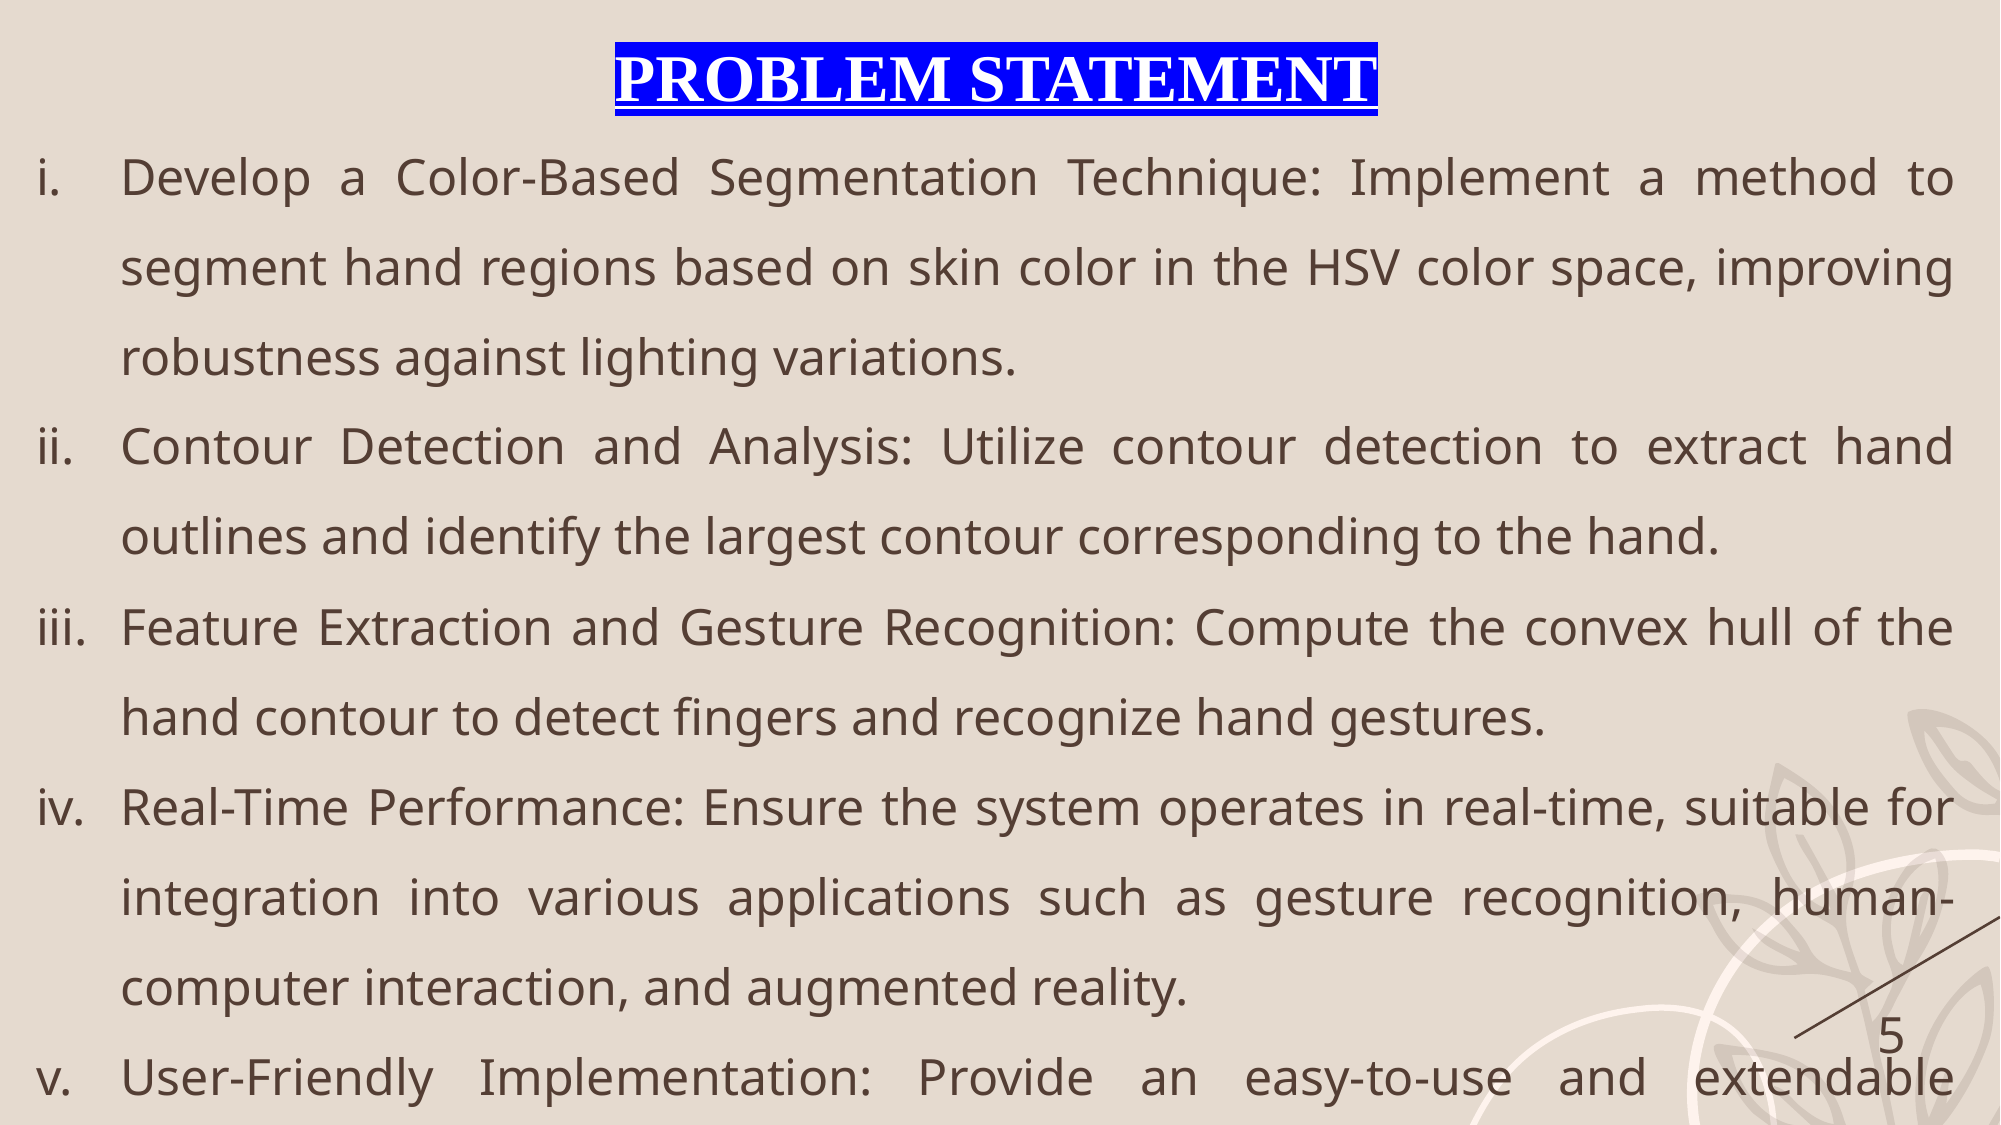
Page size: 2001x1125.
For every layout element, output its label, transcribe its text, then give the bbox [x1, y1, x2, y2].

text_box PROBLEM STATEMENT Develop a Color-Based Segmentation Technique: Implement a method to segment hand regions based on skin color in the HSV color space, improving robustness against lighting variations. Contour Detection and Analysis: Utilize contour detection to extract hand outlines and identify the largest contour corresponding to the hand. Feature Extraction and Gesture Recognition: Compute the convex hull of the hand contour to detect fingers and recognize hand gestures. Real-Time Performance: Ensure the system operates in real-time, suitable for integration into various applications such as gesture recognition, human-computer interaction, and augmented reality. User-Friendly Implementation: Provide an easy-to-use and extendable codebase that can be customized for specific use cases. [21, 27, 1971, 1125]
